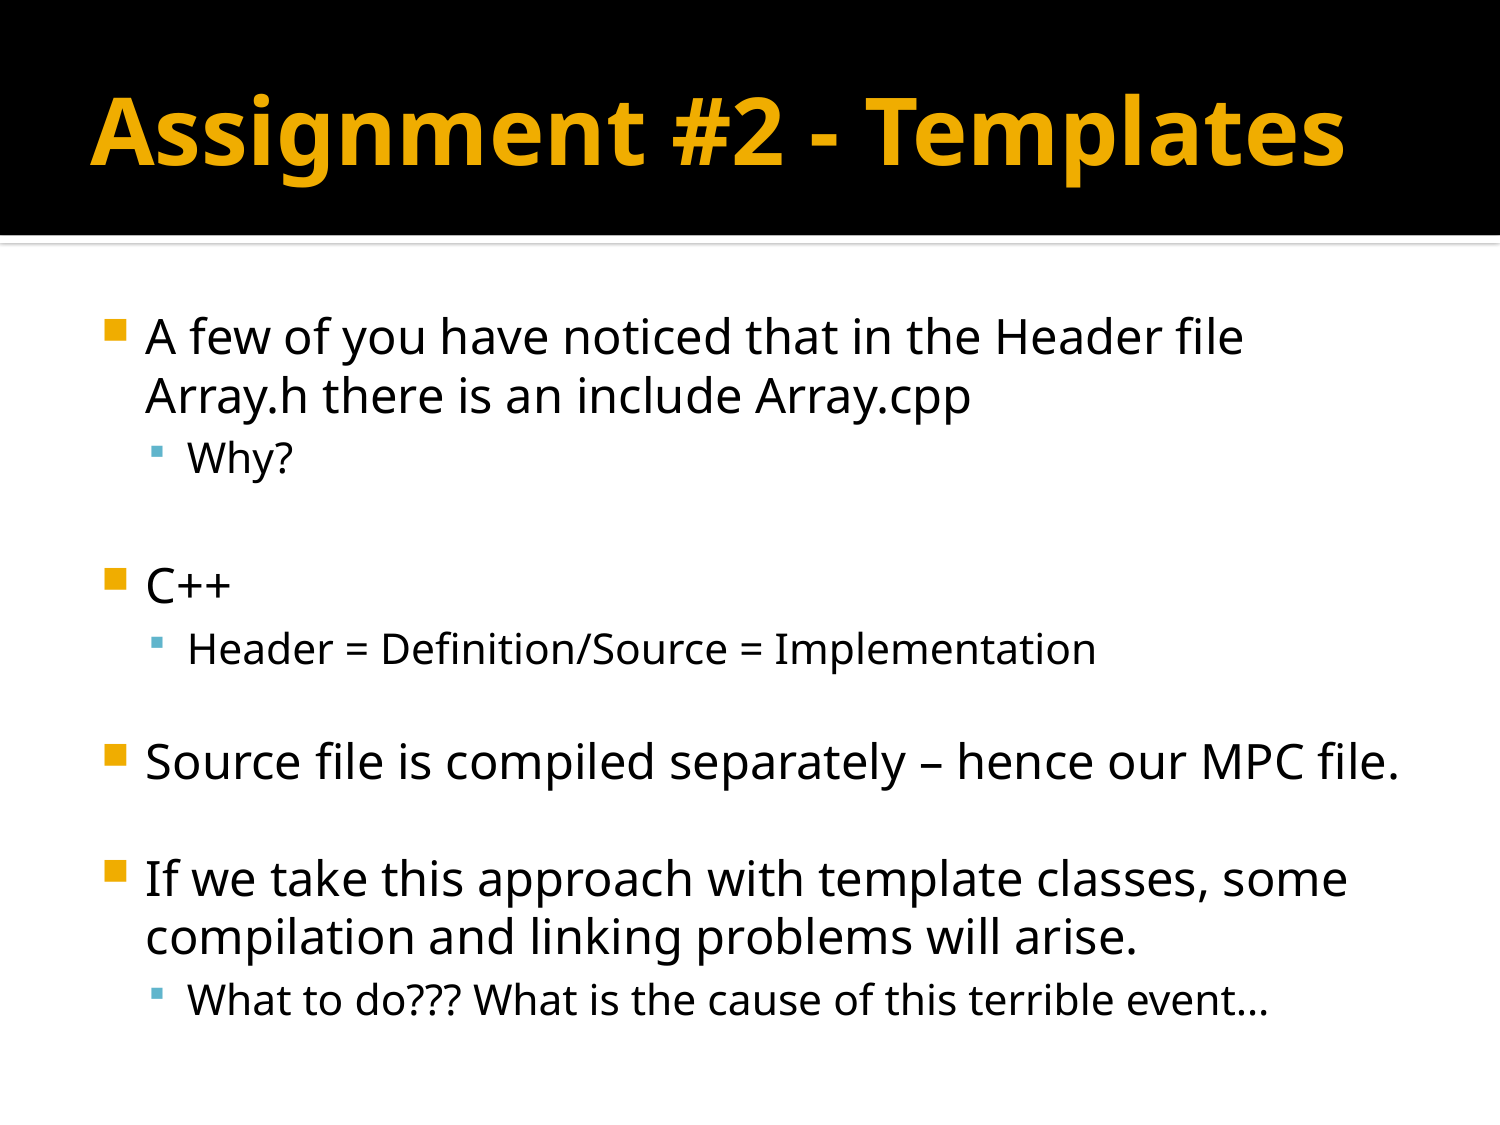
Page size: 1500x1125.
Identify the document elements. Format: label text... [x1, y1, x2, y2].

title Assignment #2 - Templates [75, 25, 1425, 231]
list A few of you have noticed that in the Header file Array.h there is an include Array.cpp Why? C++ Header = Definition/Source = Implementation Source file is compiled separately – hence our MPC file. If we take this approach with template classes, some compilation and linking problems will arise. What to do??? What is the cause of this terrible event… [75, 291, 1425, 1050]
